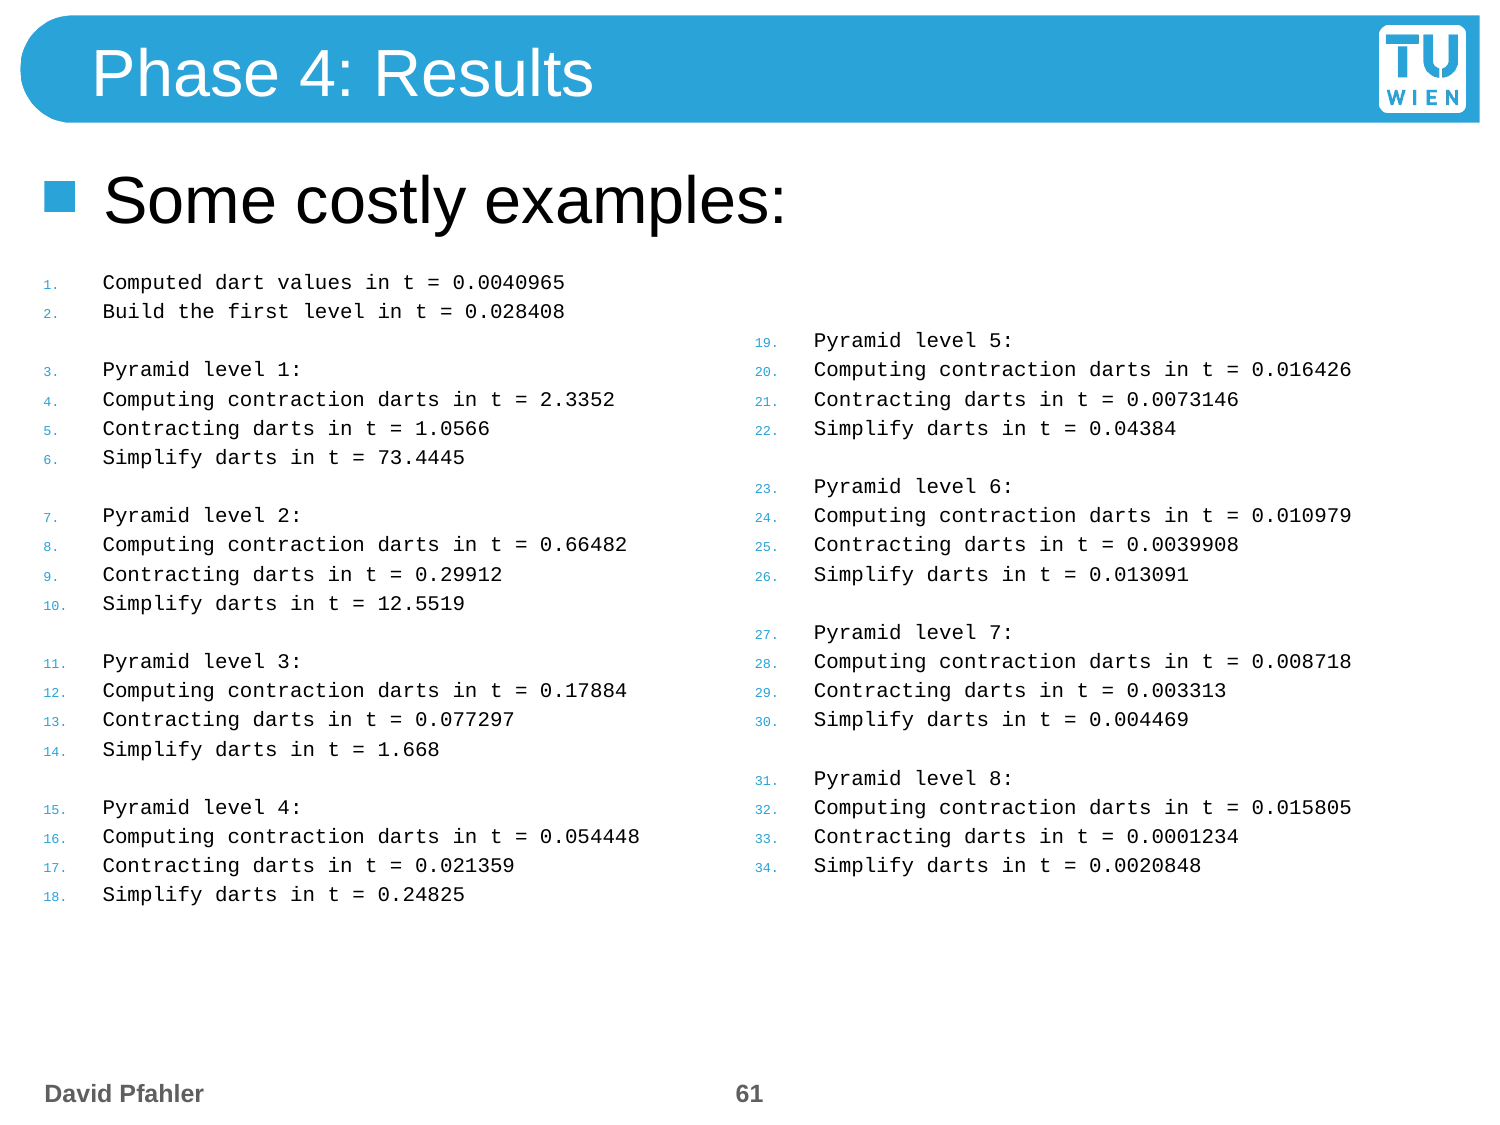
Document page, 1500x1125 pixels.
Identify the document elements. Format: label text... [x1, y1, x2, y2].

text_box Computed dart values in t = 0.0040965 Build the first level in t = 0.028408 Pyramid level 1: Computing contraction darts in t = 2.3352 Contracting darts in t = 1.0566 Simplify darts in t = 73.4445 Pyramid level 2: Computing contraction darts in t = 0.66482 Contracting darts in t = 0.29912 Simplify darts in t = 12.5519 Pyramid level 3: Computing contraction darts in t = 0.17884 Contracting darts in t = 0.077297 Simplify darts in t = 1.668 Pyramid level 4: Computing contraction darts in t = 0.054448 Contracting darts in t = 0.021359 Simplify darts in t = 0.24825 Pyramid level 5: Computing contraction darts in t = 0.016426 Contracting darts in t = 0.0073146 Simplify darts in t = 0.04384 Pyramid level 6: Computing contraction darts in t = 0.010979 Contracting darts in t = 0.0039908 Simplify darts in t = 0.013091 Pyramid level 7: Computing contraction darts in t = 0.008718 Contracting darts in t = 0.003313 Simplify darts in t = 0.004469 Pyramid level 8: Computing contraction darts in t = 0.015805 Contracting darts in t = 0.0001234 Simplify darts in t = 0.0020848 [28, 260, 1482, 1047]
title Phase 4: Results [76, 6, 1351, 132]
picture [1379, 25, 1466, 113]
slide_number 61 [660, 1067, 839, 1118]
list Some costly examples: [29, 148, 1483, 244]
footer David Pfahler [29, 1067, 632, 1118]
